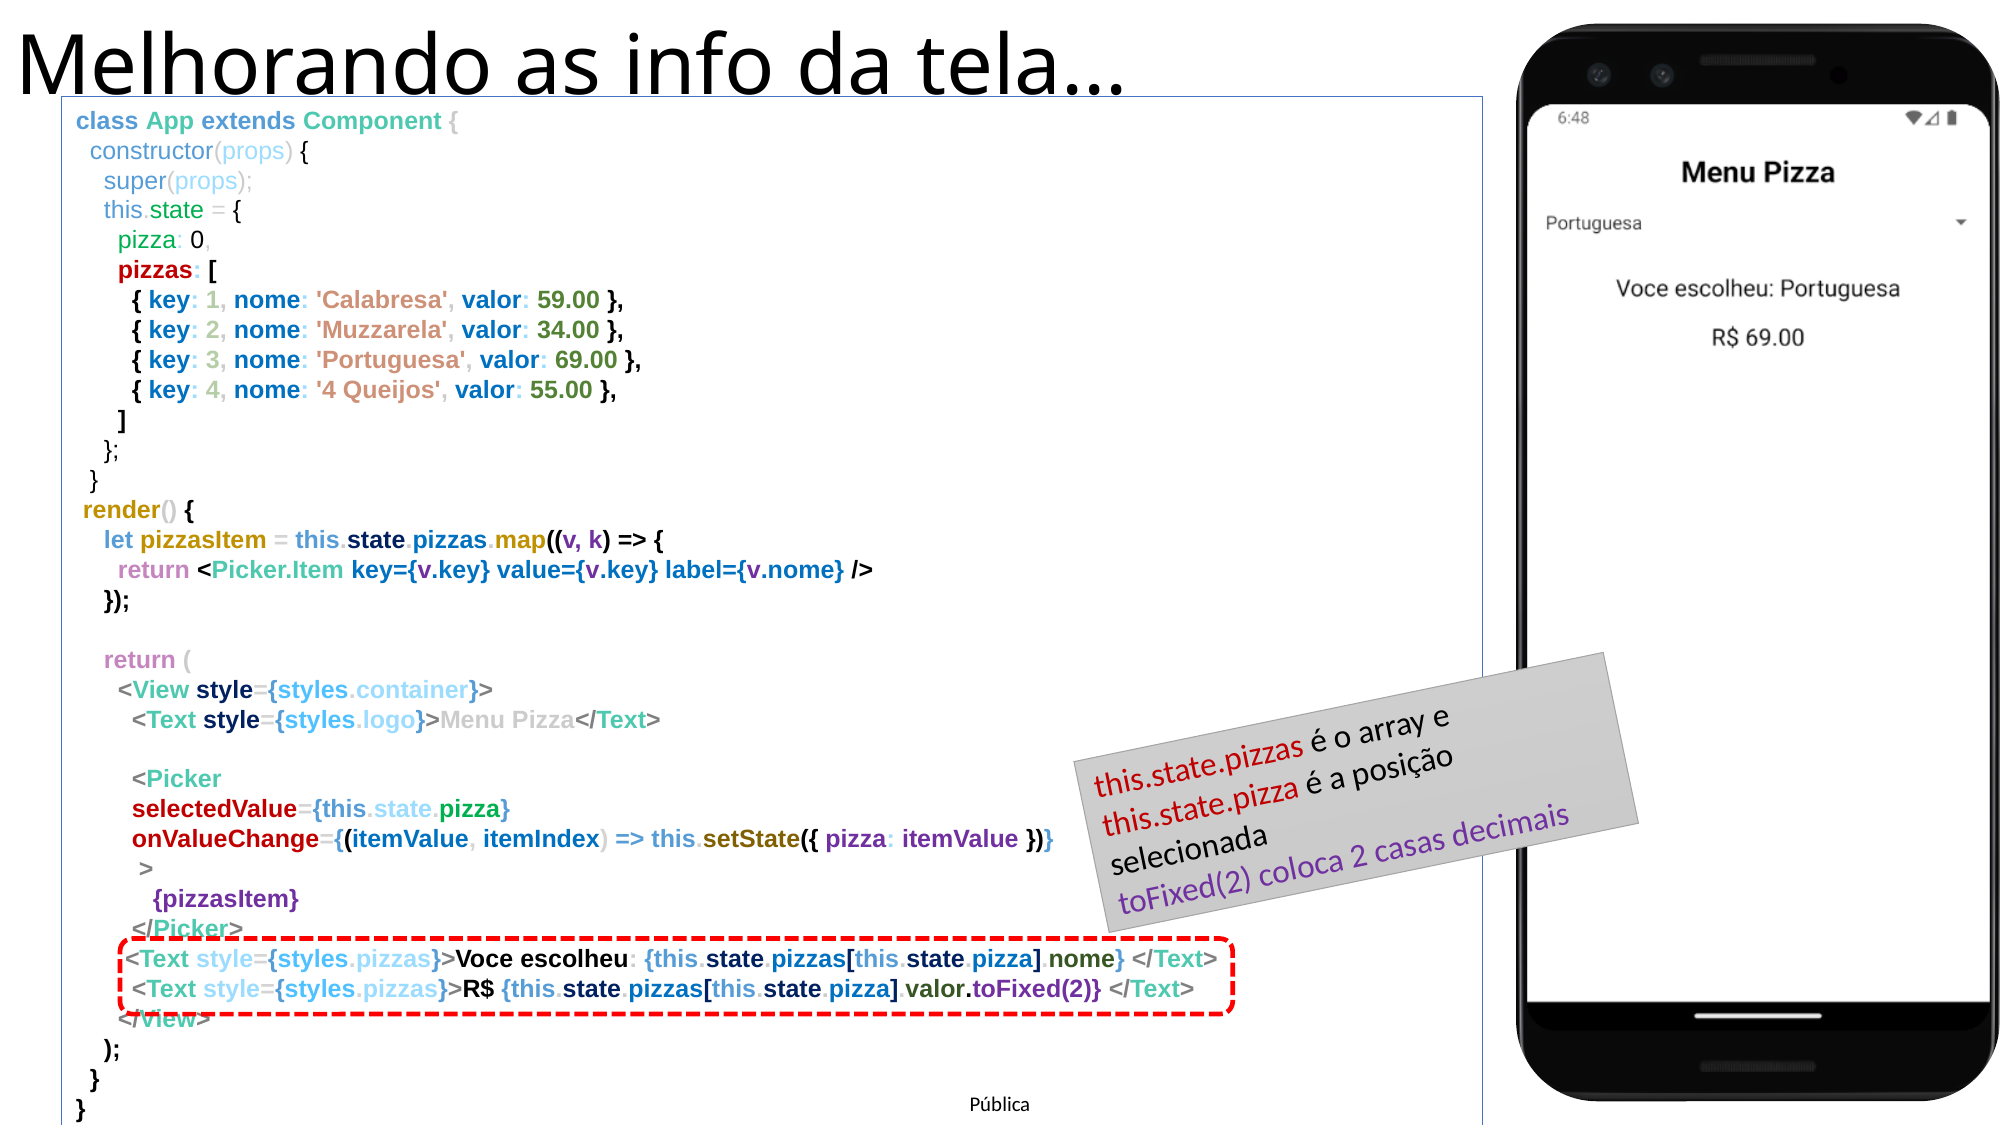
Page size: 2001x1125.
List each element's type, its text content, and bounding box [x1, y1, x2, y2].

picture [1516, 23, 2000, 1102]
text_box class App extends Component { constructor(props) { super(props); this.state = { pizza: 0, pizzas: [ { key: 1, nome: 'Calabresa', valor: 59.00 }, { key: 2, nome: 'Muzzarela', valor: 34.00 }, { key: 3, nome: 'Portuguesa', valor: 69.00 }, { key: 4, nome: '4 Queijos', valor: 55.00 }, ] }; } render() { let pizzasItem = this.state.pizzas.map((v, k) => { return <Picker.Item key={v.key} value={v.key} label={v.nome} /> }); return ( <View style={styles.container}> <Text style={styles.logo}>Menu Pizza</Text> <Picker selectedValue={this.state.pizza} onValueChange={(itemValue, itemIndex) => this.setState({ pizza: itemValue })} > {pizzasItem} </Picker> <Text style={styles.pizzas}>Voce escolheu: {this.state.pizzas[this.state.pizza].nome} </Text> <Text style={styles.pizzas}>R$ {this.state.pizzas[this.state.pizza].valor.toFixed(2)} </Text> </View> ); } } [61, 96, 1483, 1125]
text_box [120, 938, 1233, 1015]
text_box this.state.pizzas é o array e this.state.pizza é a posição selecionada toFixed(2) coloca 2 casas decimais [1073, 669, 1516, 934]
title Melhorando as info da tela... [0, 0, 1483, 135]
